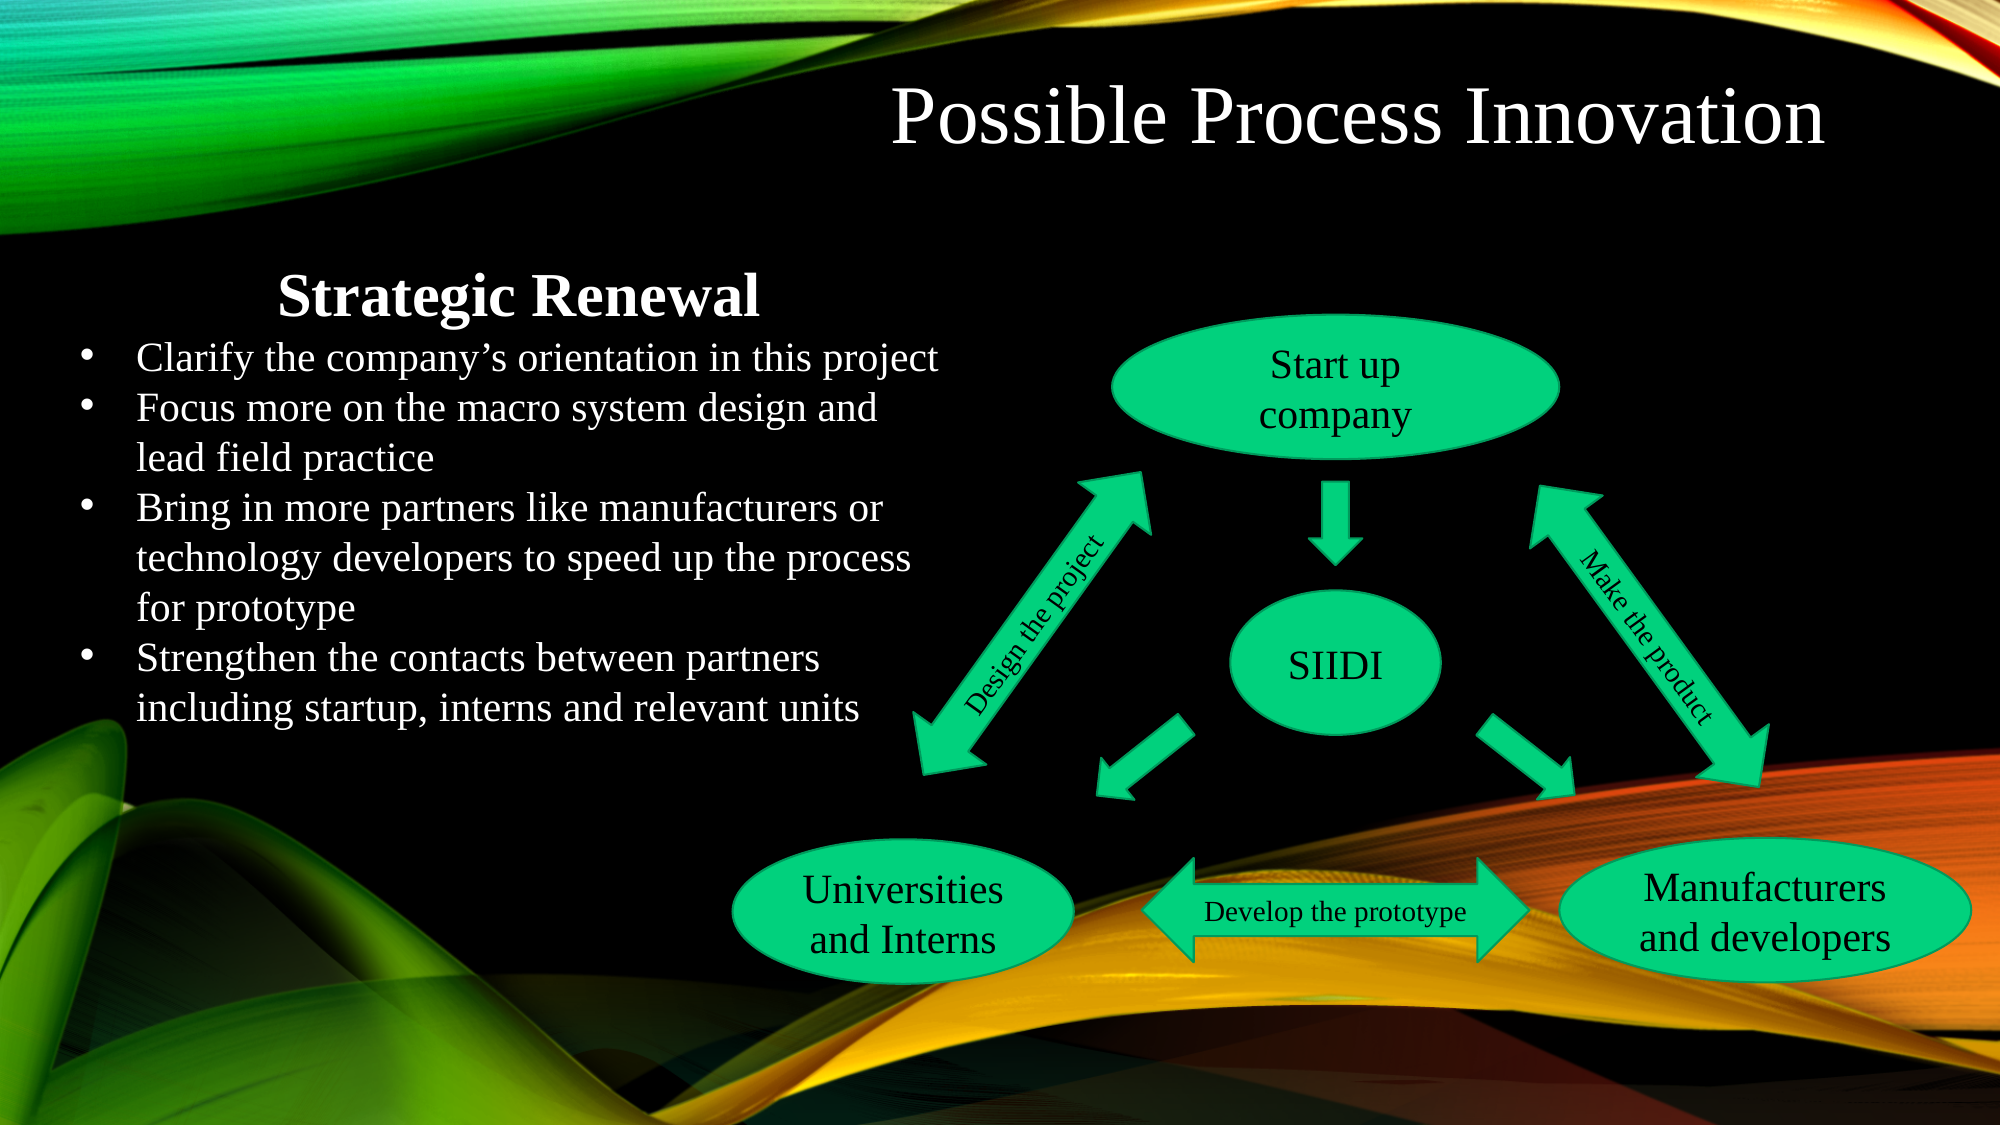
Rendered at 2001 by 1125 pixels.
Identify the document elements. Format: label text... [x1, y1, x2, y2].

text_box Develop the prototype [1140, 856, 1531, 964]
text_box Design the project [912, 471, 1153, 776]
text_box Possible Process Innovation [809, 52, 1930, 168]
text_box Strategic Renewal Clarify the company’s orientation in this project Focus more on the macro system design and lead field practice Bring in more partners like manufacturers or technology developers to speed up the process for prototype Strengthen the contacts between partners including startup, interns and relevant units [65, 246, 974, 782]
text_box Make the product [1528, 484, 1770, 789]
text_box SIIDI [1229, 589, 1442, 736]
text_box [1475, 713, 1576, 801]
text_box Universities and Interns [731, 838, 1075, 985]
picture [0, 0, 2000, 237]
text_box [1095, 713, 1196, 801]
picture [0, 717, 2000, 1125]
text_box [1307, 480, 1364, 566]
text_box Start up company [1111, 313, 1561, 461]
text_box Manufacturers and developers [1558, 836, 1973, 984]
